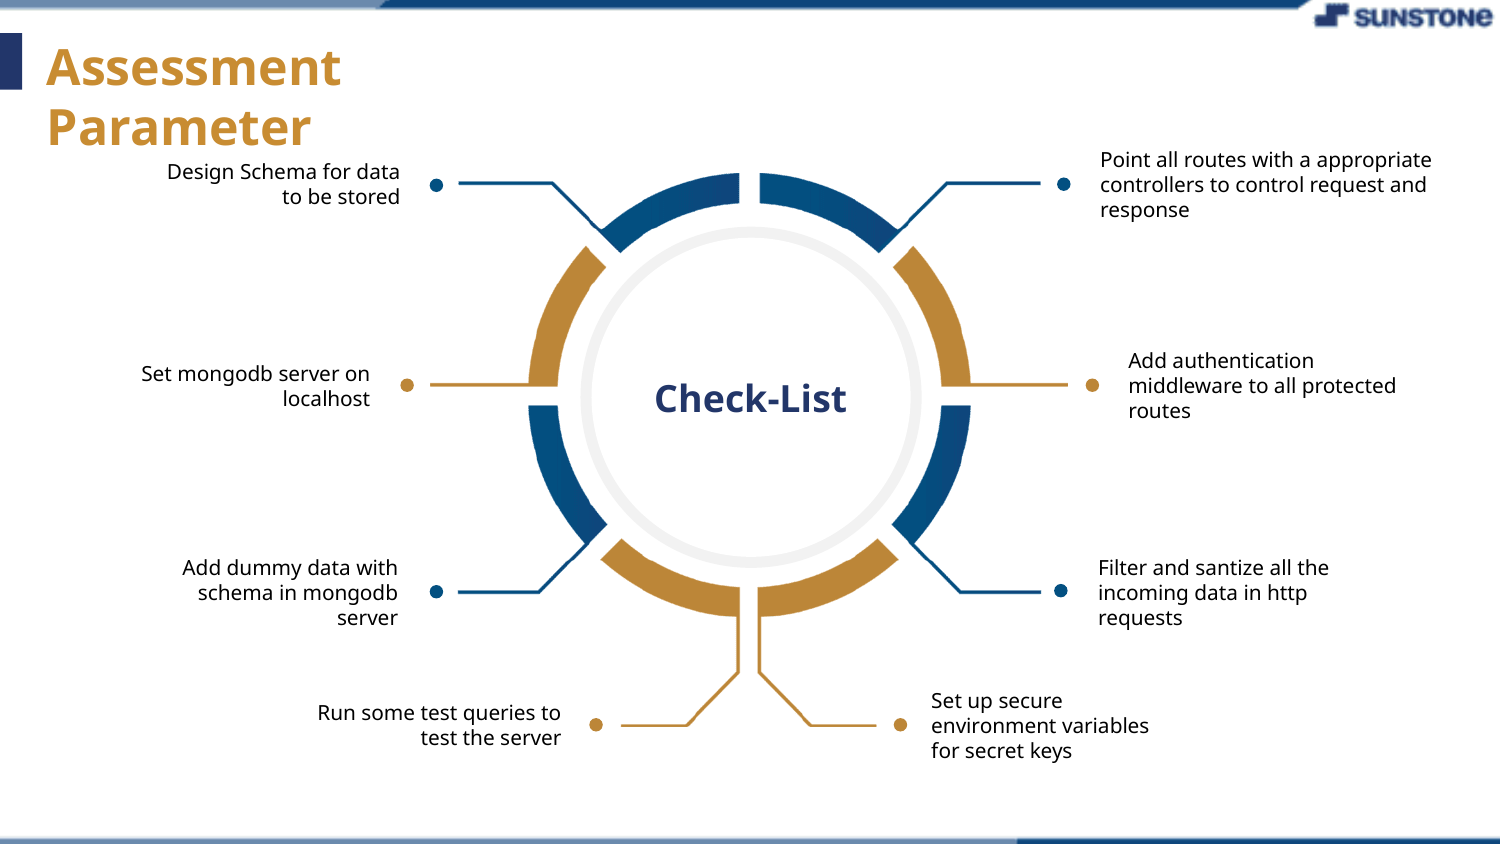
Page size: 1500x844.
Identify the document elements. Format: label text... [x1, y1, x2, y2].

text_box Assessment Parameter [31, 20, 545, 171]
list Set up secure environment variables for secret keys [915, 698, 1198, 752]
list Add dummy data with schema in mongodb server [131, 565, 414, 619]
list Filter and santize all the incoming data in http requests [1082, 565, 1365, 619]
list Run some test queries to test the server [294, 698, 577, 752]
list Add authentication middleware to all protected routes [1112, 358, 1427, 413]
picture [0, 0, 1500, 844]
list Check-List [609, 370, 892, 425]
list Design Schema for data to be stored [133, 171, 416, 211]
list Set mongodb server on localhost [51, 358, 386, 413]
list Point all routes with a appropriate controllers to control request and response [1084, 157, 1466, 211]
